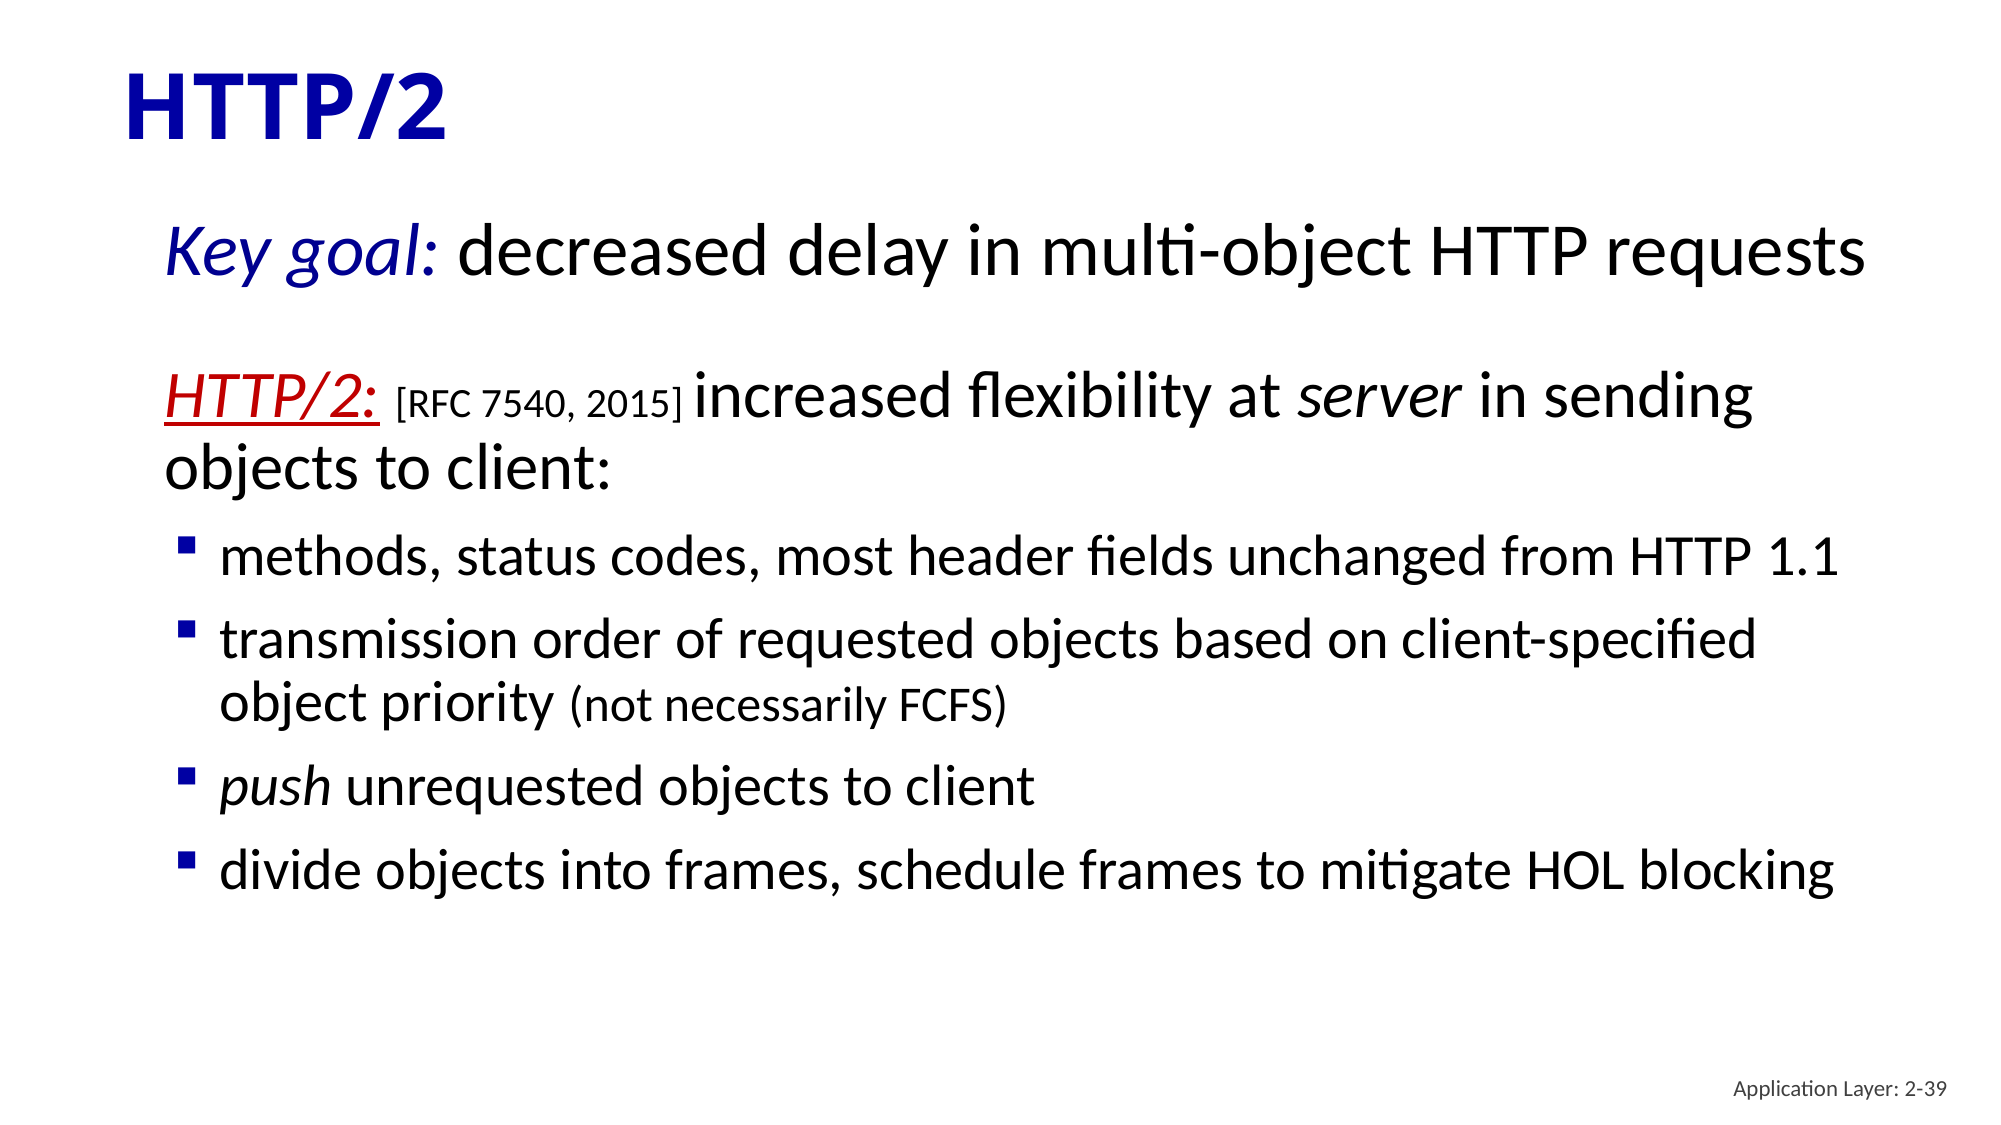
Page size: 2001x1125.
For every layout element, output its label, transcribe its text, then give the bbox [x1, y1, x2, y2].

title HTTP/2 [106, 36, 1832, 184]
text_box Key goal: decreased delay in multi-object HTTP requests [93, 202, 1918, 286]
text_box HTTP/2: [RFC 7540, 2015] increased flexibility at server in sending objects to client: methods, status codes, most header fields unchanged from HTTP 1.1 transmission order of requested objects based on client-specified object priority (not necessarily FCFS) push unrequested objects to client divide objects into frames, schedule frames to mitigate HOL blocking [147, 352, 1864, 1089]
slide_number Application Layer: 2-39 [1512, 1056, 1963, 1117]
